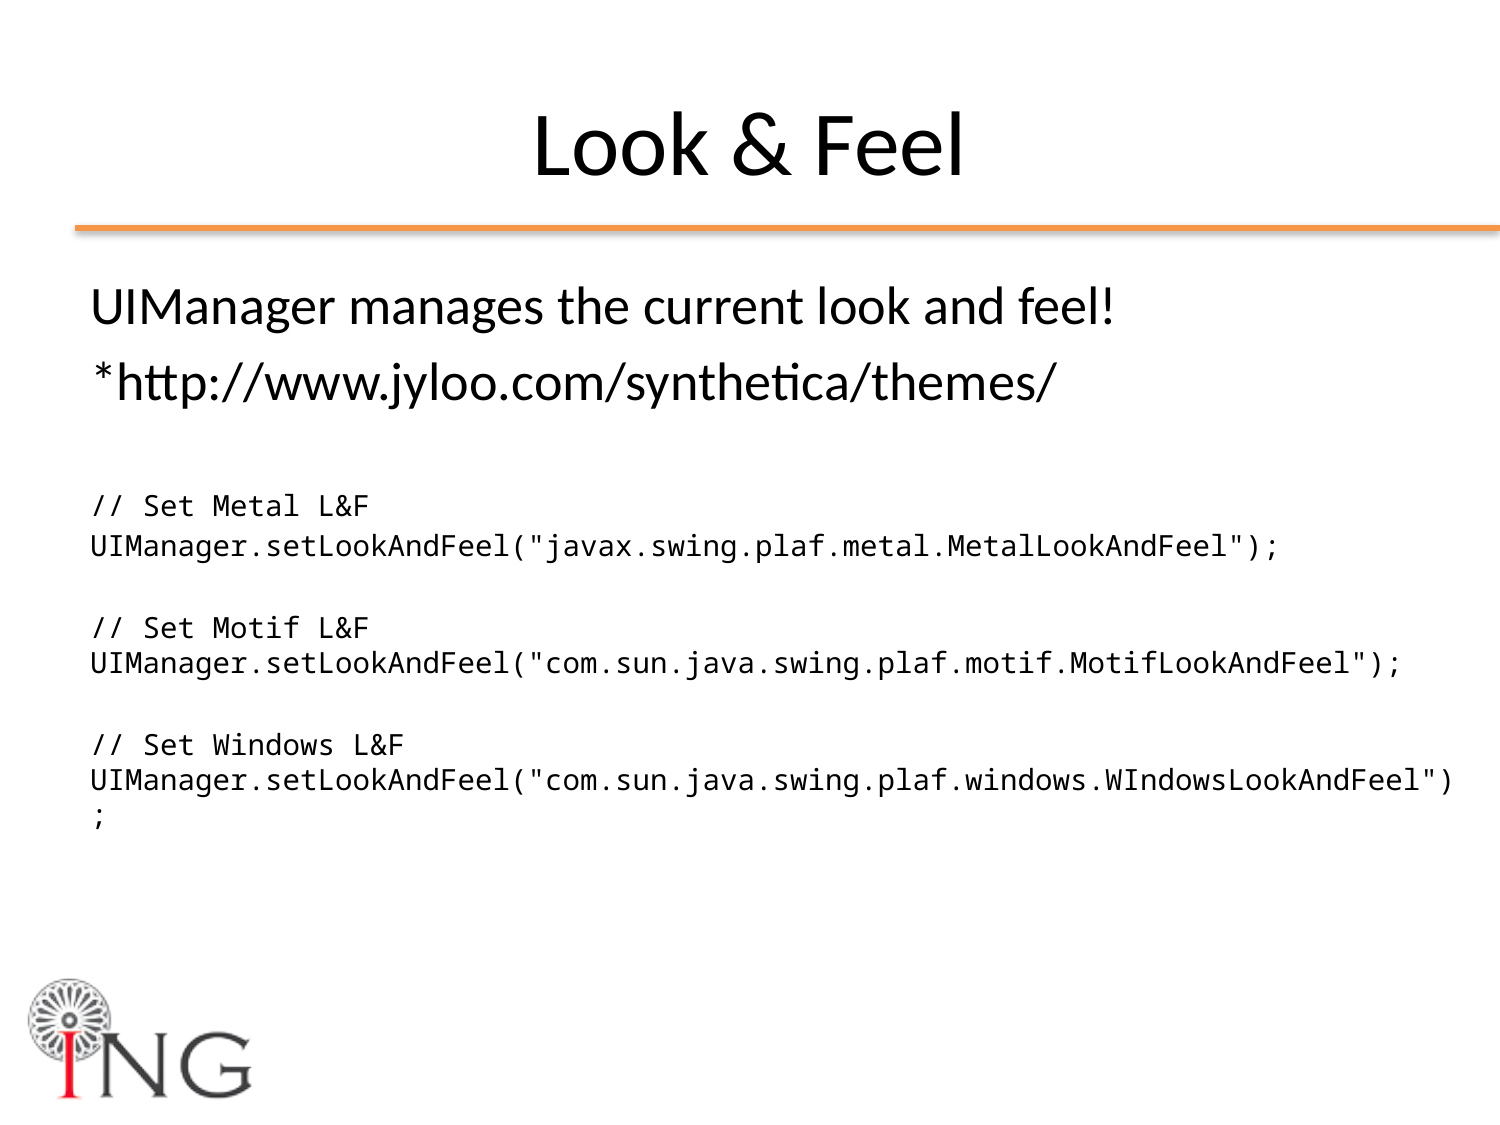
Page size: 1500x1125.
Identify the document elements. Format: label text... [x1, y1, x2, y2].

list UIManager manages the current look and feel! *http://www.jyloo.com/synthetica/themes/ // Set Metal L&F UIManager.setLookAndFeel("javax.swing.plaf.metal.MetalLookAndFeel"); // Set Motif L&F UIManager.setLookAndFeel("com.sun.java.swing.plaf.motif.MotifLookAndFeel"); // Set Windows L&F UIManager.setLookAndFeel("com.sun.java.swing.plaf.windows.WIndowsLookAndFeel"); [75, 262, 1472, 1005]
title Look & Feel [75, 45, 1425, 233]
picture [3, 956, 281, 1125]
